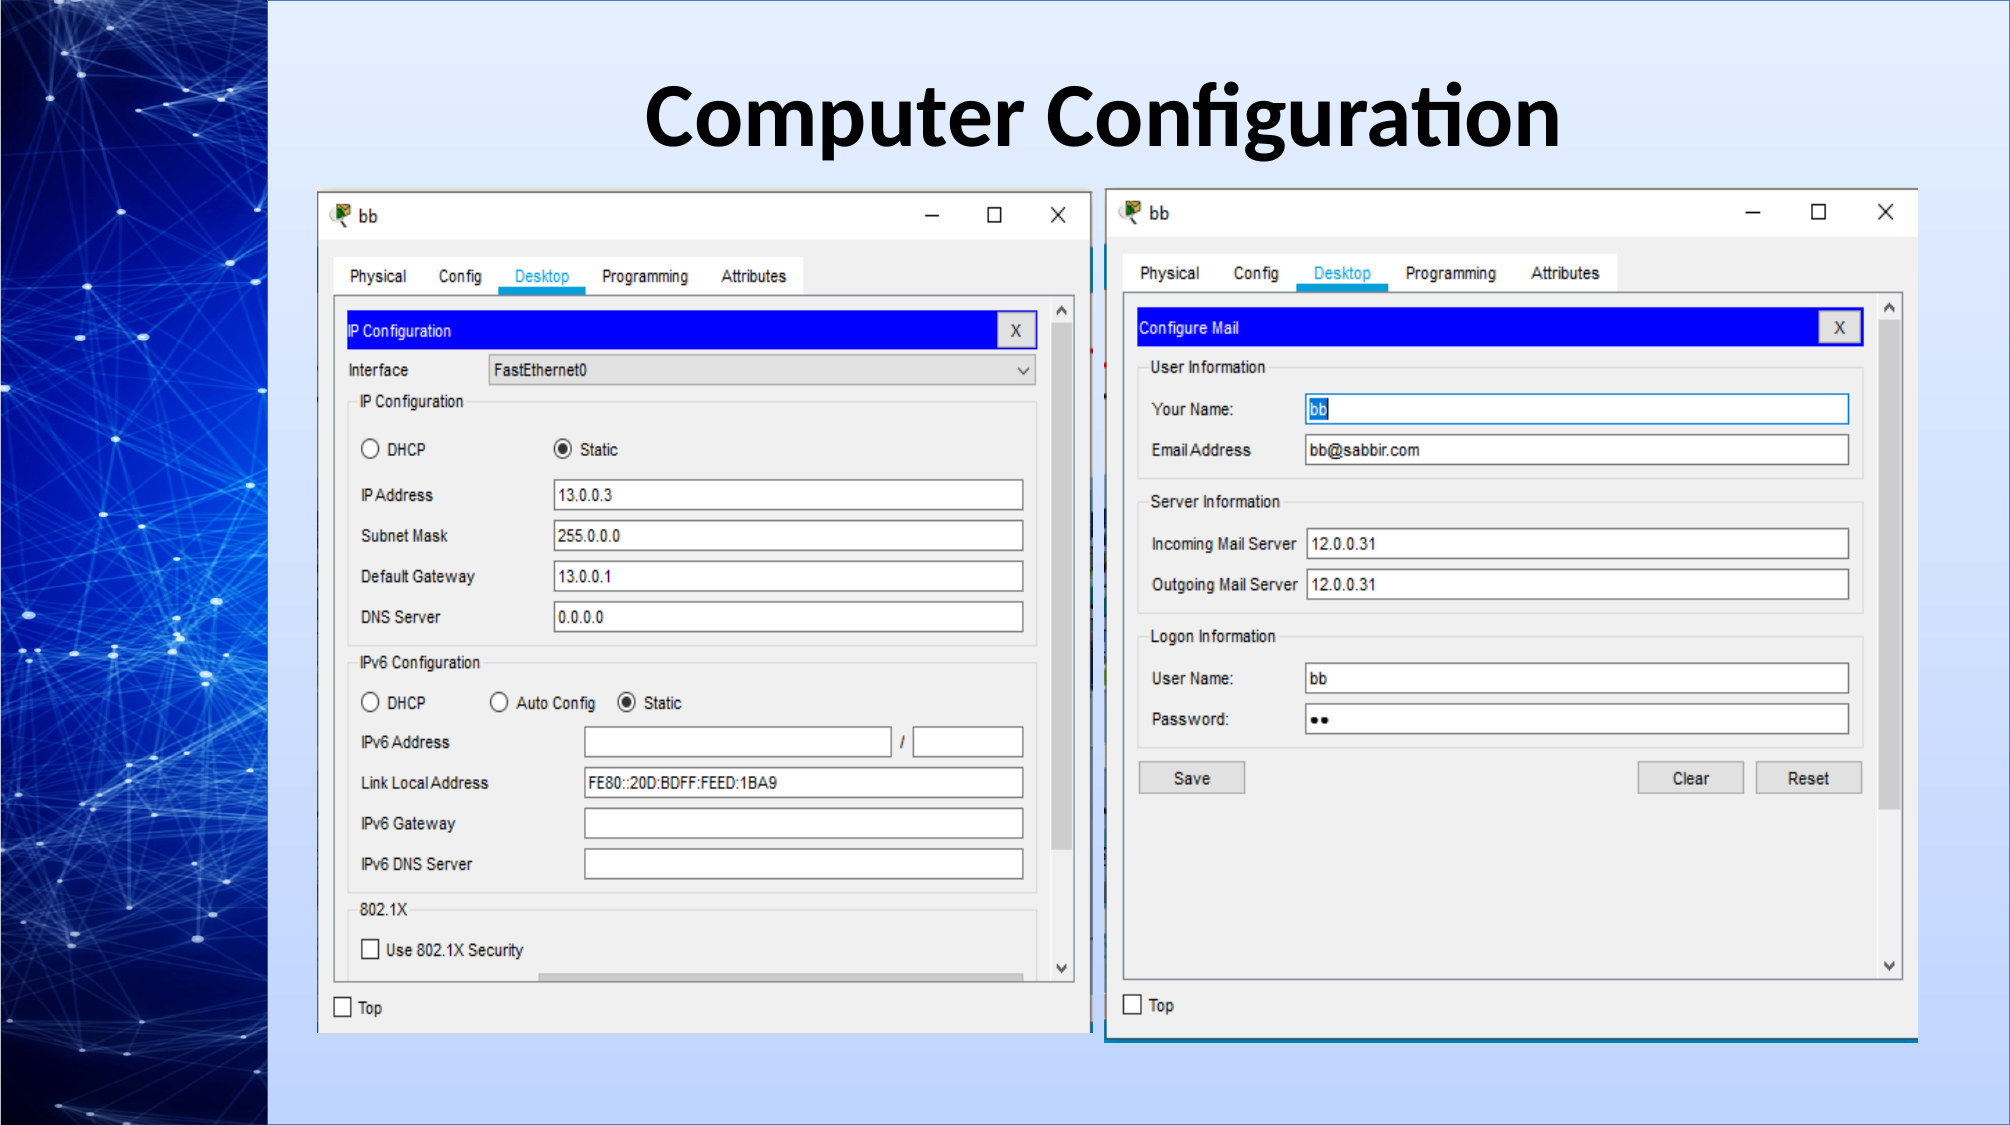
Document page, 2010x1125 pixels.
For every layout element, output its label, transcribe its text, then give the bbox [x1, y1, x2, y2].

picture [317, 187, 1093, 1034]
picture [1, 0, 268, 1124]
picture [1104, 187, 1918, 1039]
title Computer Configuration [279, 45, 1930, 175]
